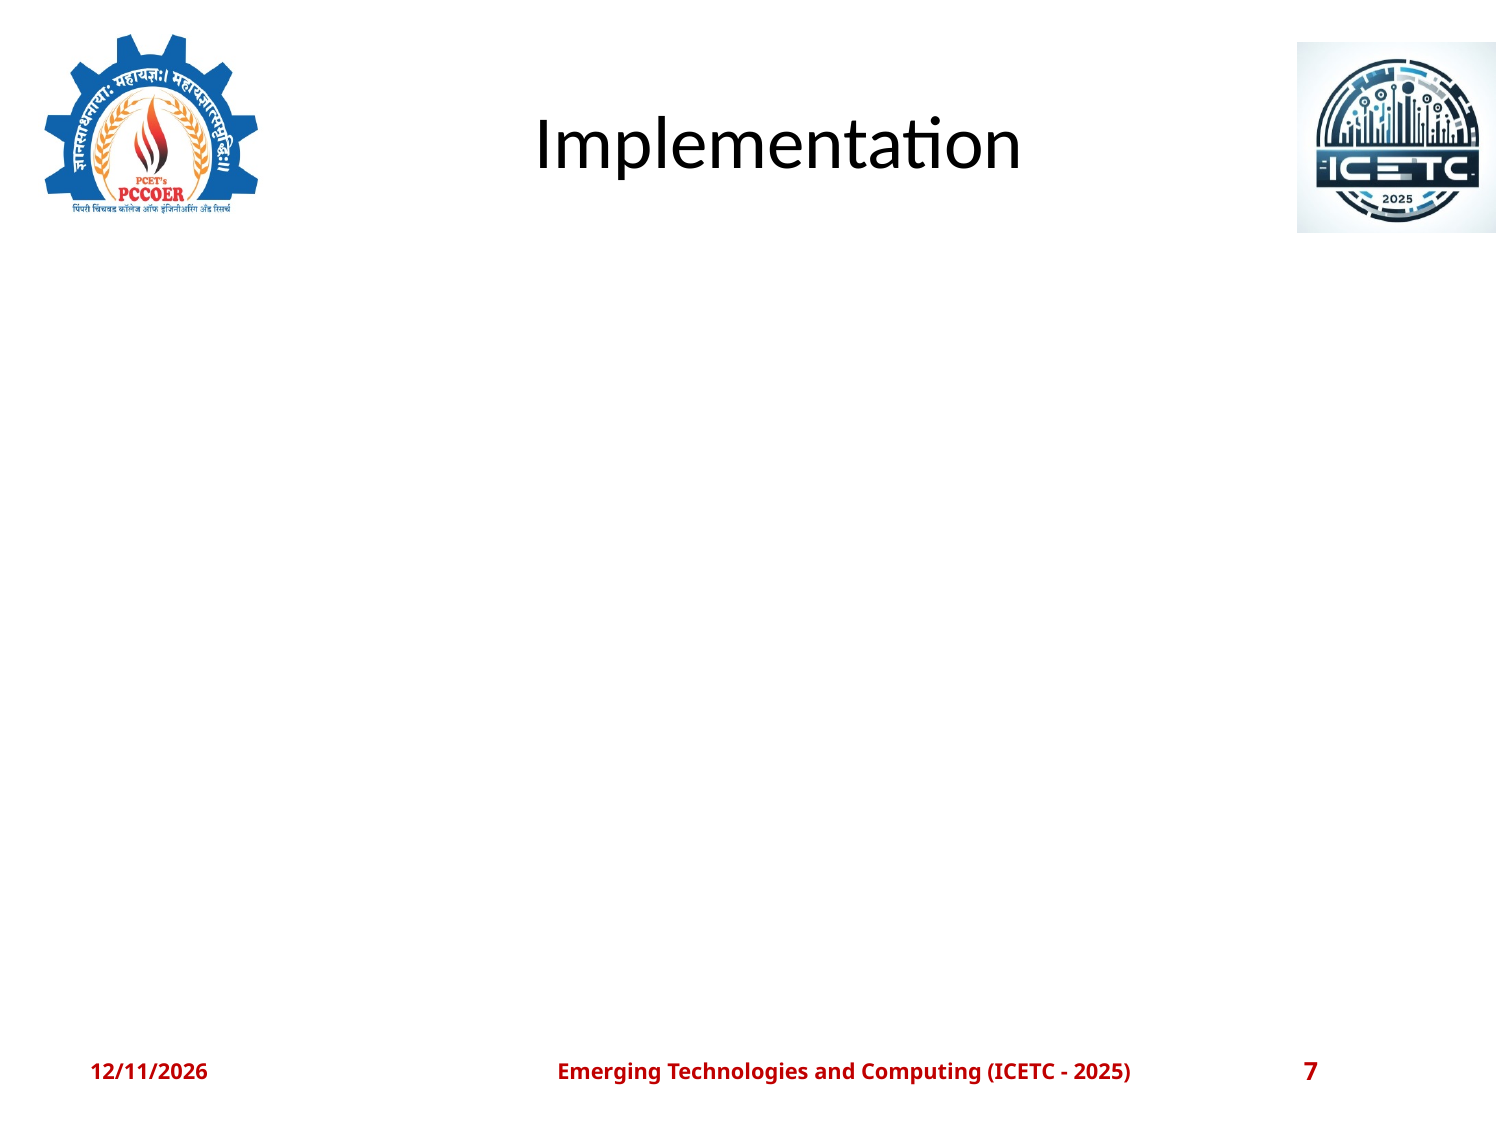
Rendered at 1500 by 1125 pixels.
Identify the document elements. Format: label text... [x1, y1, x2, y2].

picture [38, 34, 264, 214]
slide_number 7 [1246, 1042, 1376, 1103]
footer Emerging Technologies and Computing (ICETC - 2025) [478, 1042, 1211, 1103]
title Implementation [277, 45, 1282, 233]
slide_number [75, 1042, 425, 1103]
picture [1297, 42, 1496, 233]
